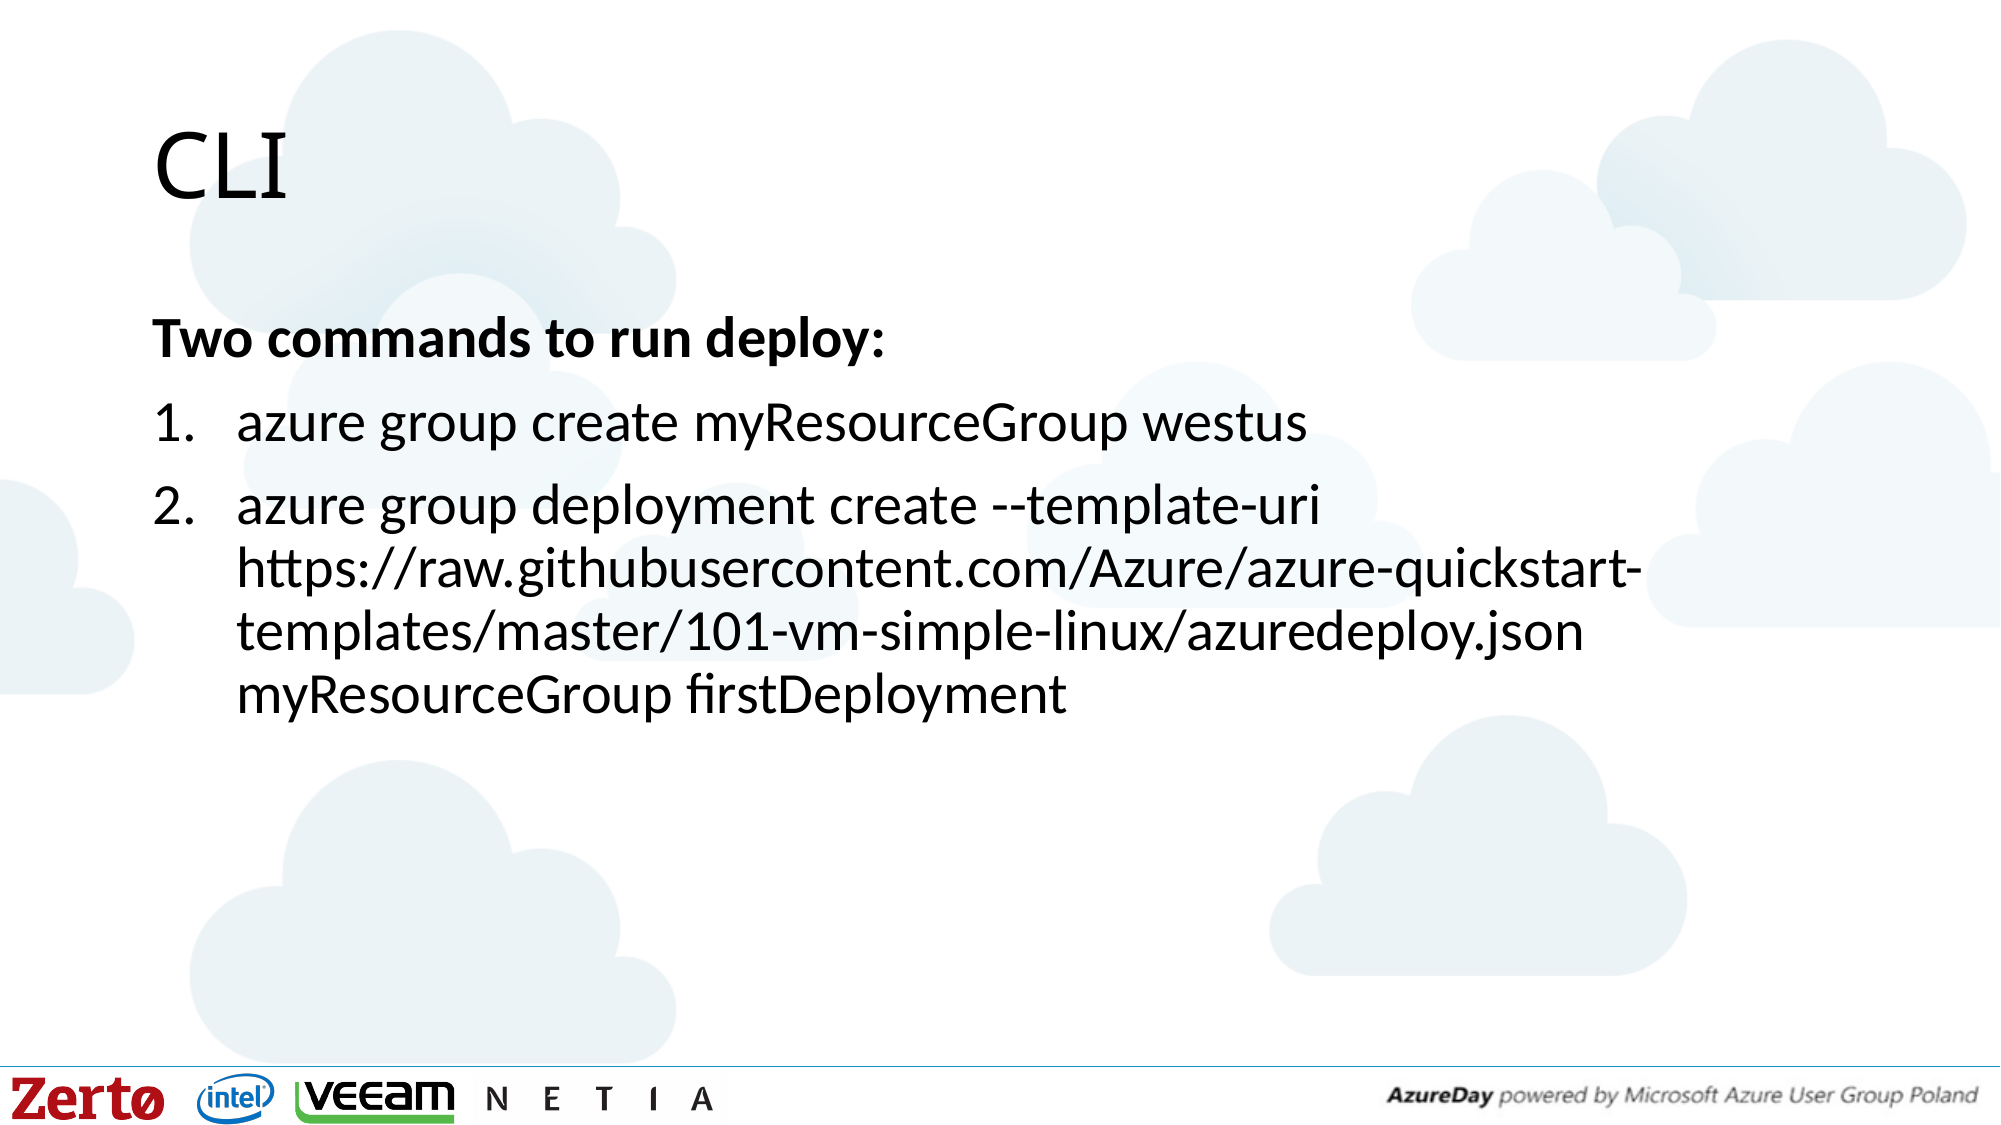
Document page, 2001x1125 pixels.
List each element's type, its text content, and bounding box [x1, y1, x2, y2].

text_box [0, 1054, 2000, 1125]
list Two commands to run deploy: azure group create myResourceGroup westus azure group deployment create --template-uri https://raw.githubusercontent.com/Azure/azure-quickstart-templates/master/101-vm-simple-linux/azuredeploy.json myResourceGroup firstDeployment [137, 299, 1863, 1014]
picture [0, 0, 2001, 1125]
title CLI [137, 59, 1863, 278]
